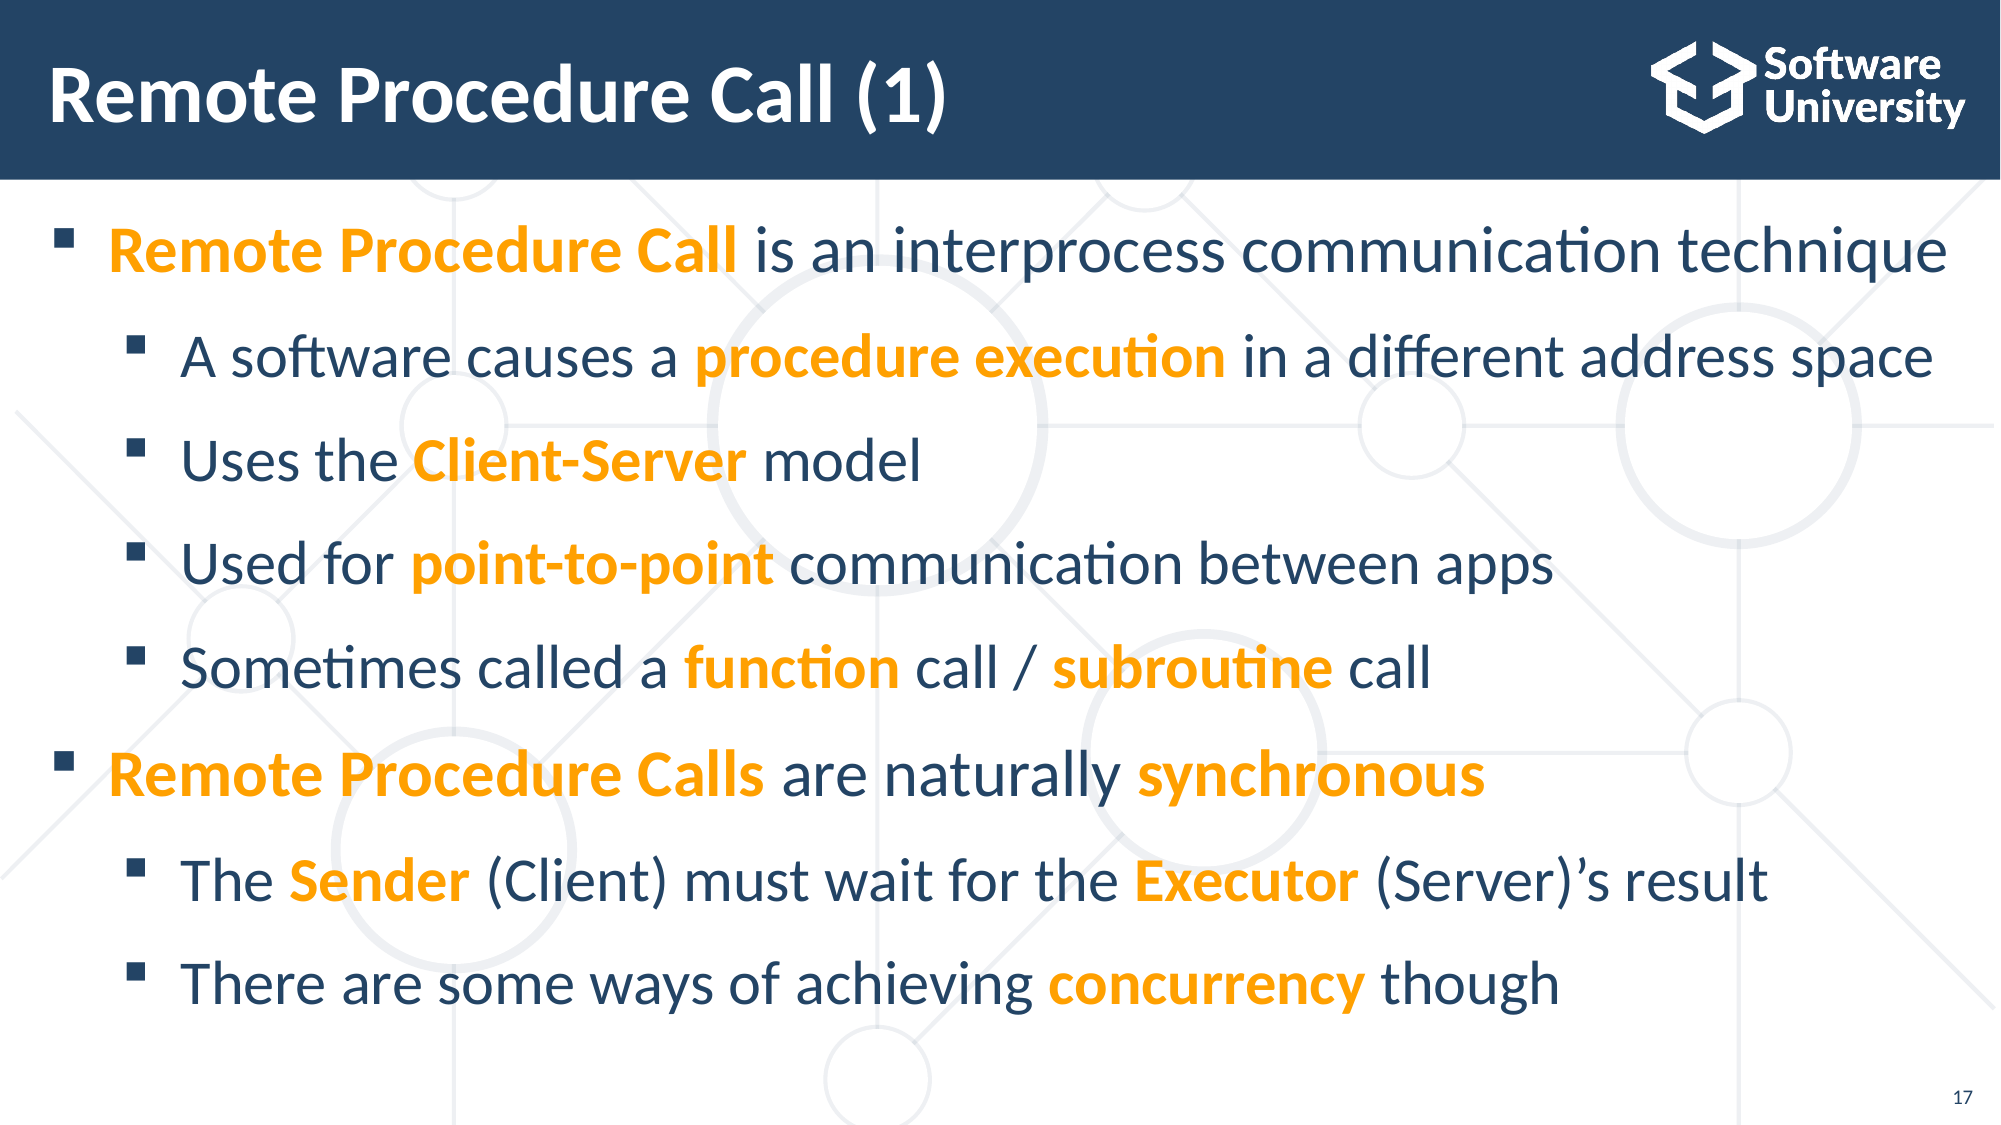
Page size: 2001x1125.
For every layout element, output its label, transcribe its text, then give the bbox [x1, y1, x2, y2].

title Remote Procedure Call (1) [31, 16, 1625, 162]
slide_number 17 [1927, 1067, 1989, 1117]
list Remote Procedure Call is an interprocess communication technique A software causes a procedure execution in a different address space Uses the Client-Server model Used for point-to-point communication between apps Sometimes called a function call / subroutine call Remote Procedure Calls are naturally synchronous The Sender (Client) must wait for the Executor (Server)’s result There are some ways of achieving concurrency though [31, 196, 2000, 1050]
picture [1651, 41, 1966, 134]
